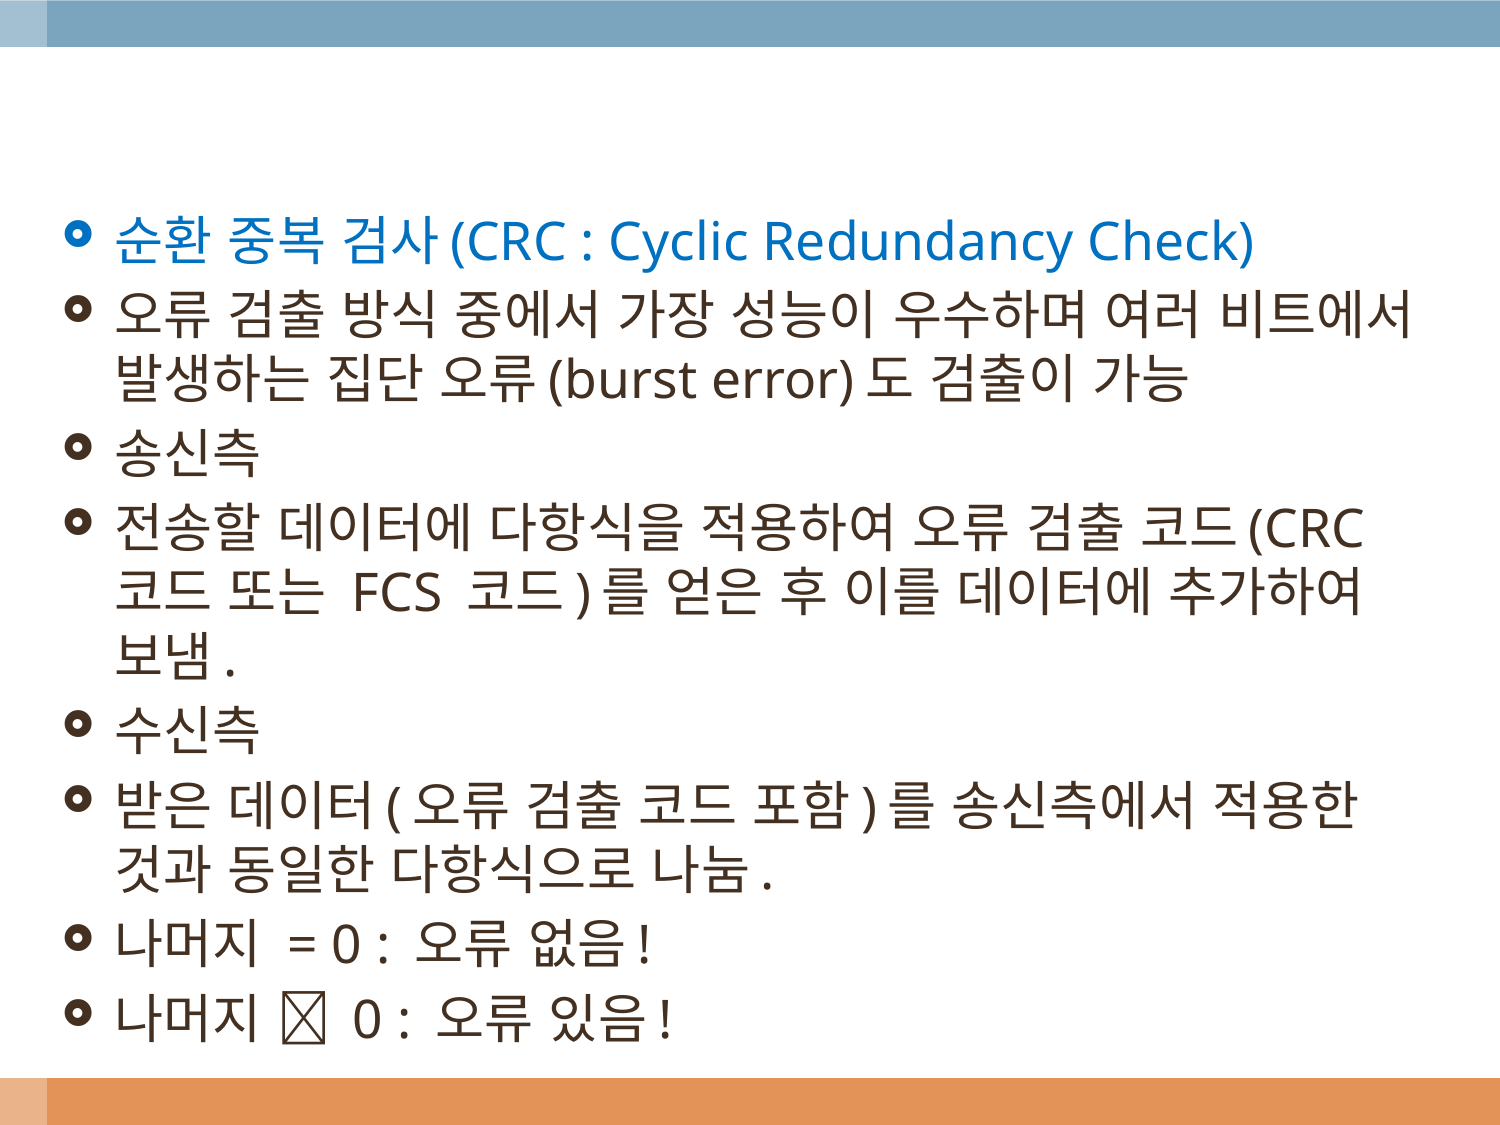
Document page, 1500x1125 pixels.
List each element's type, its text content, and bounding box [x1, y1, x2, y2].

list 순환 중복 검사(CRC : Cyclic Redundancy Check) 오류 검출 방식 중에서 가장 성능이 우수하며 여러 비트에서 발생하는 집단 오류(burst error)도 검출이 가능 송신측 전송할 데이터에 다항식을 적용하여 오류 검출 코드(CRC 코드 또는 FCS 코드)를 얻은 후 이를 데이터에 추가하여 보냄. 수신측 받은 데이터(오류 검출 코드 포함)를 송신측에서 적용한 것과 동일한 다항식으로 나눔. 나머지 = 0 : 오류 없음! 나머지  0 : 오류 있음! [46, 199, 1454, 1067]
